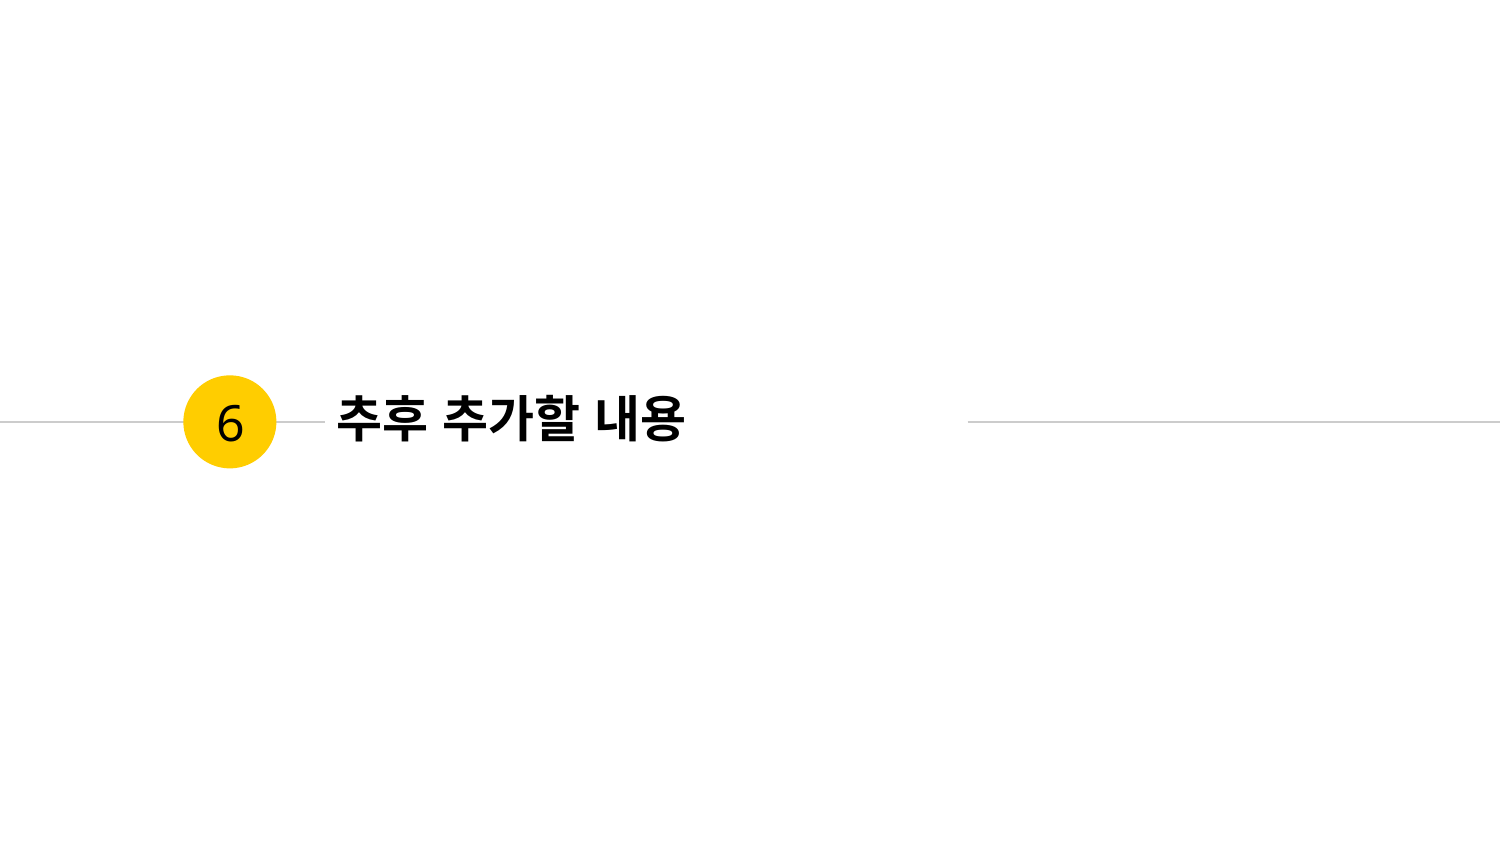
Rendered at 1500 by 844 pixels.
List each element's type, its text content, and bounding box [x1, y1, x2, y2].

text_box 6 [186, 375, 276, 468]
title 추후 추가할 내용 [321, 272, 1122, 463]
